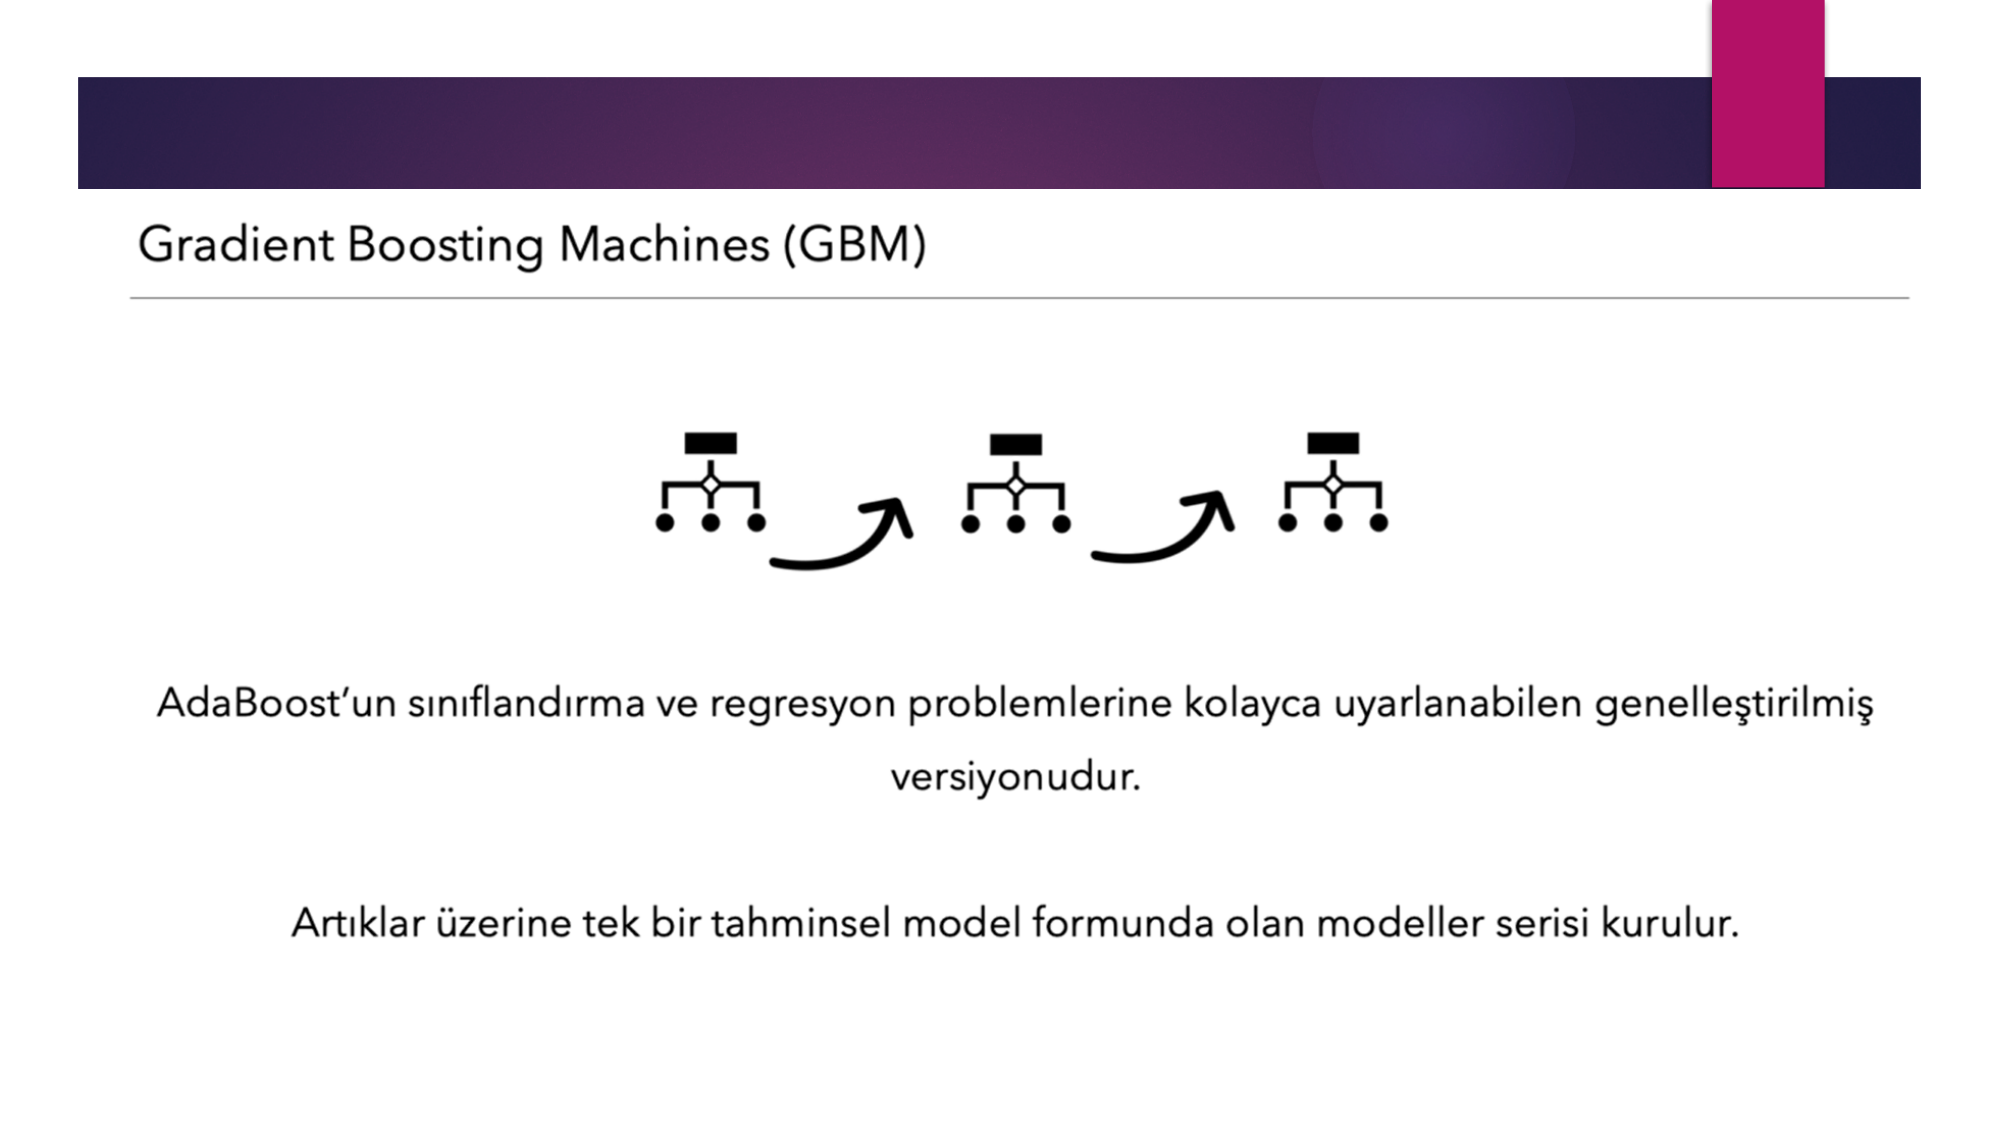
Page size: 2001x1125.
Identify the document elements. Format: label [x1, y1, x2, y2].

picture [54, 189, 1946, 1125]
